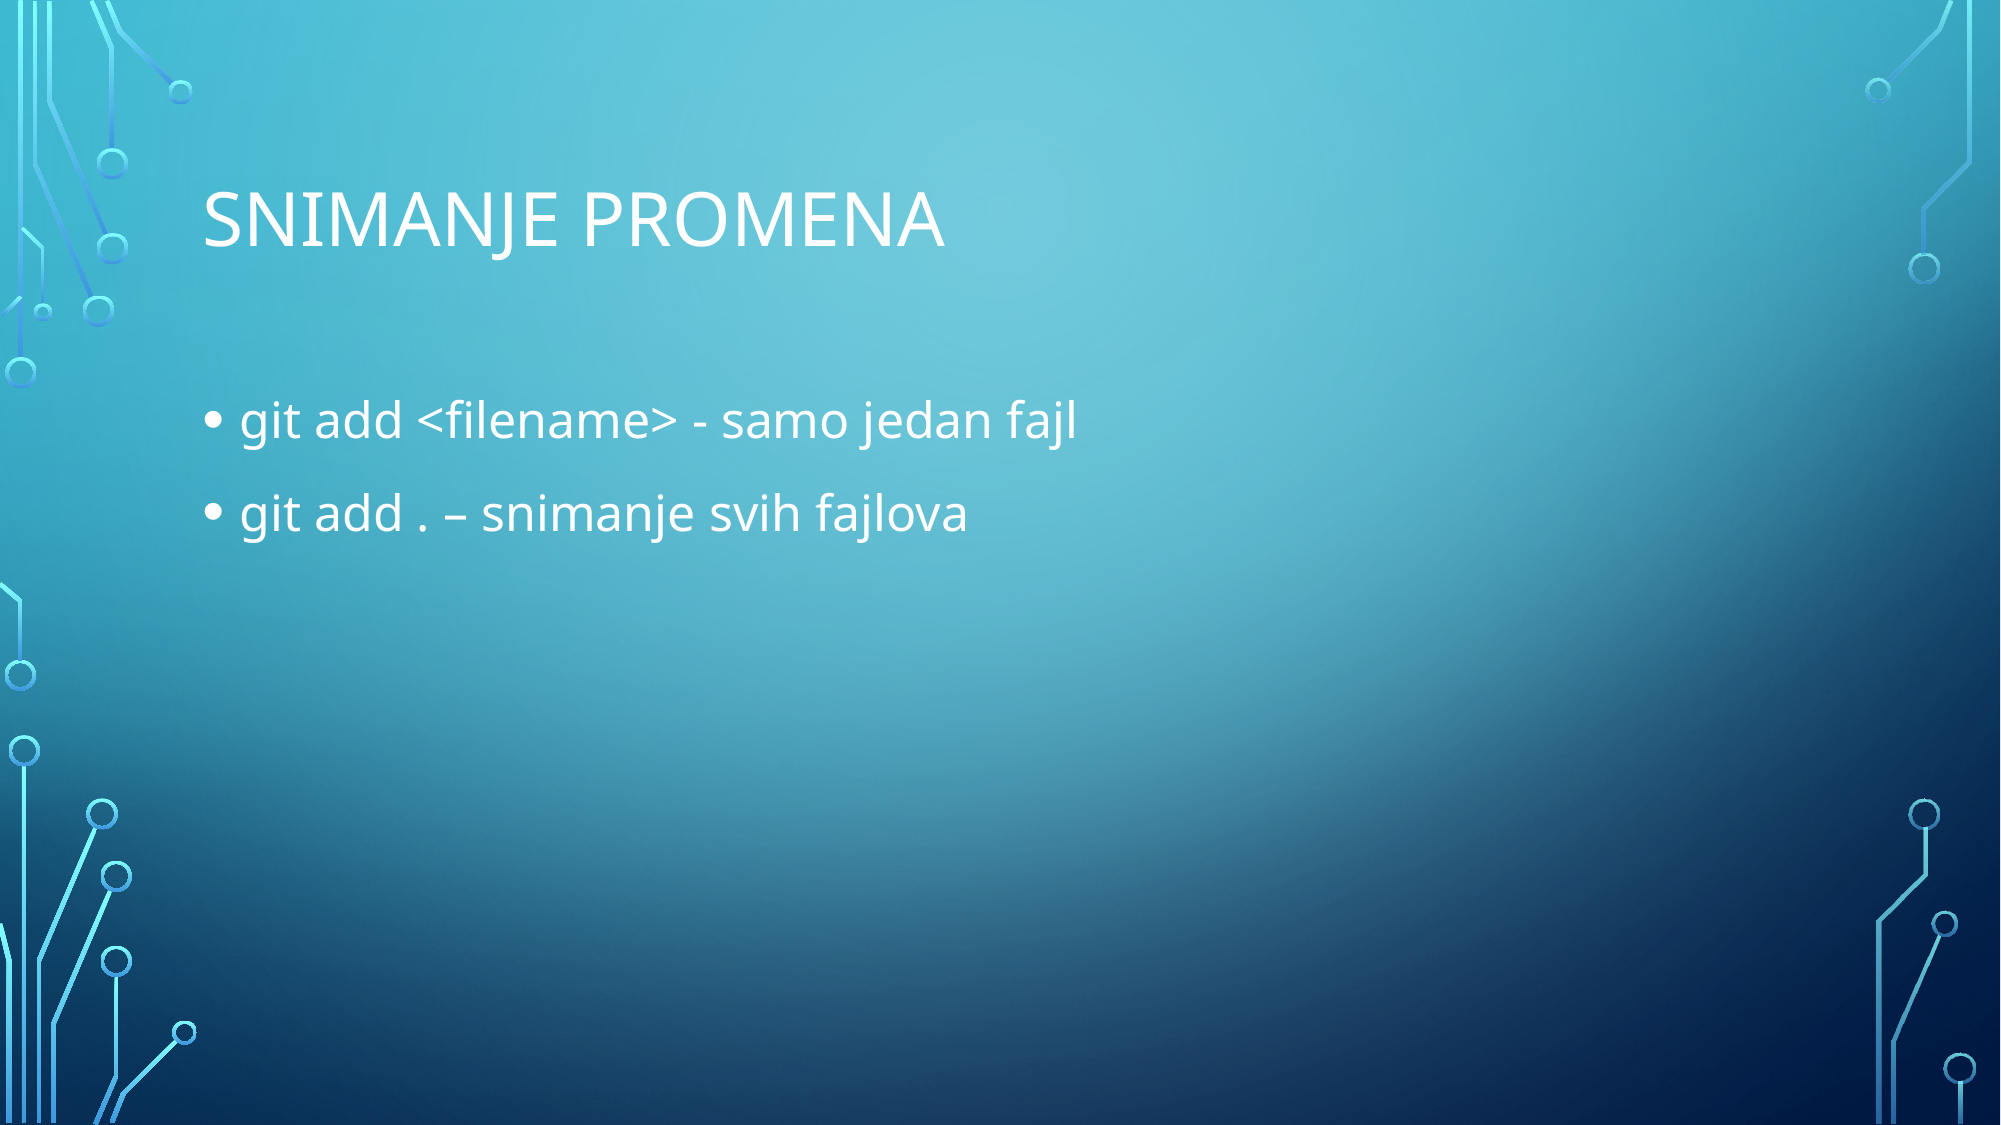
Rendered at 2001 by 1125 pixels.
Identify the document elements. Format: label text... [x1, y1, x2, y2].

title Snimanje promena [187, 101, 1813, 344]
list git add <filename> - samo jedan fajl git add . – snimanje svih fajlova [187, 369, 1813, 950]
